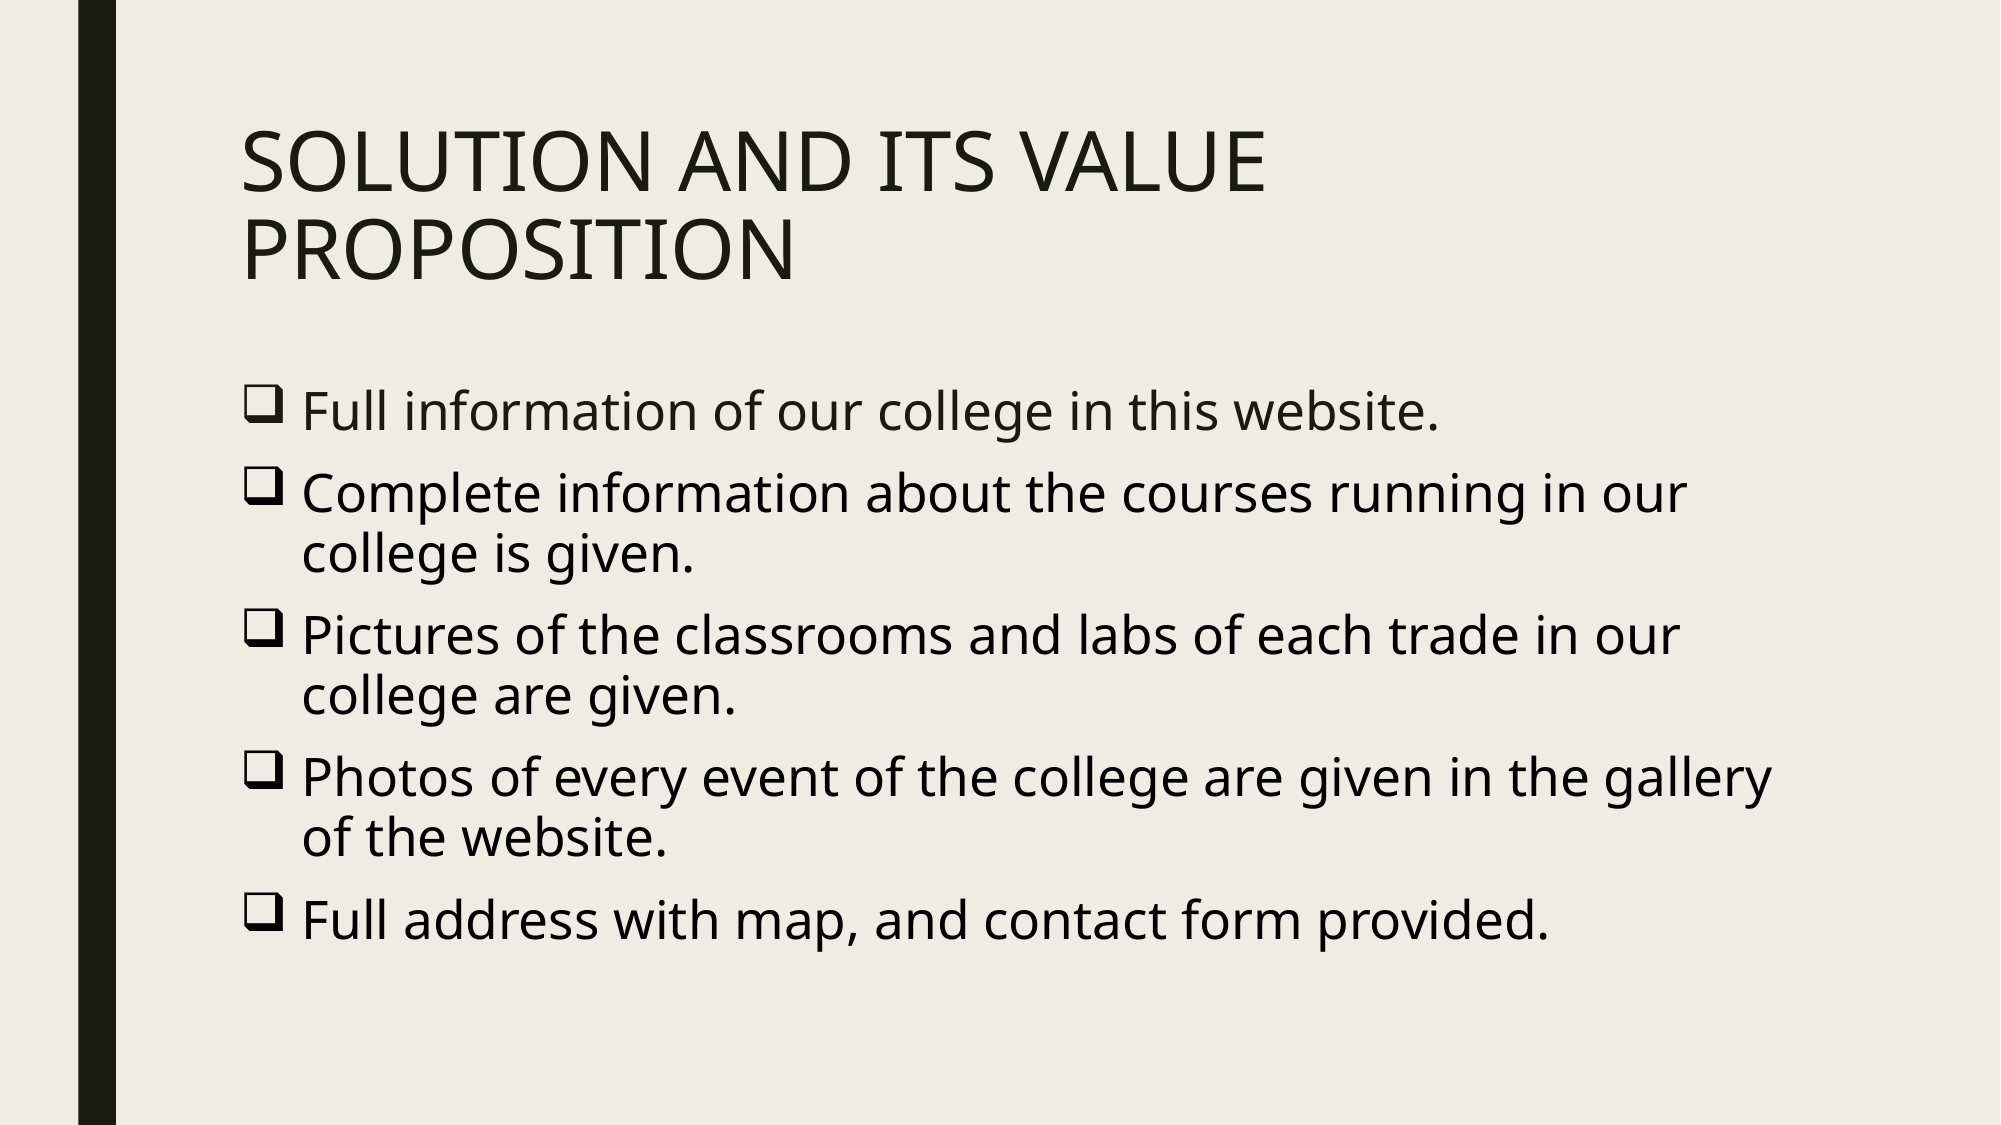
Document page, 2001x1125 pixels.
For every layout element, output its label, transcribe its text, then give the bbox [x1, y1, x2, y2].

list Full information of our college in this website. Complete information about the courses running in our college is given. Pictures of the classrooms and labs of each trade in our college are given. Photos of every event of the college are given in the gallery of the website. Full address with map, and contact form provided. [225, 375, 1800, 963]
title SOLUTION AND ITS VALUE PROPOSITION [225, 112, 1800, 357]
